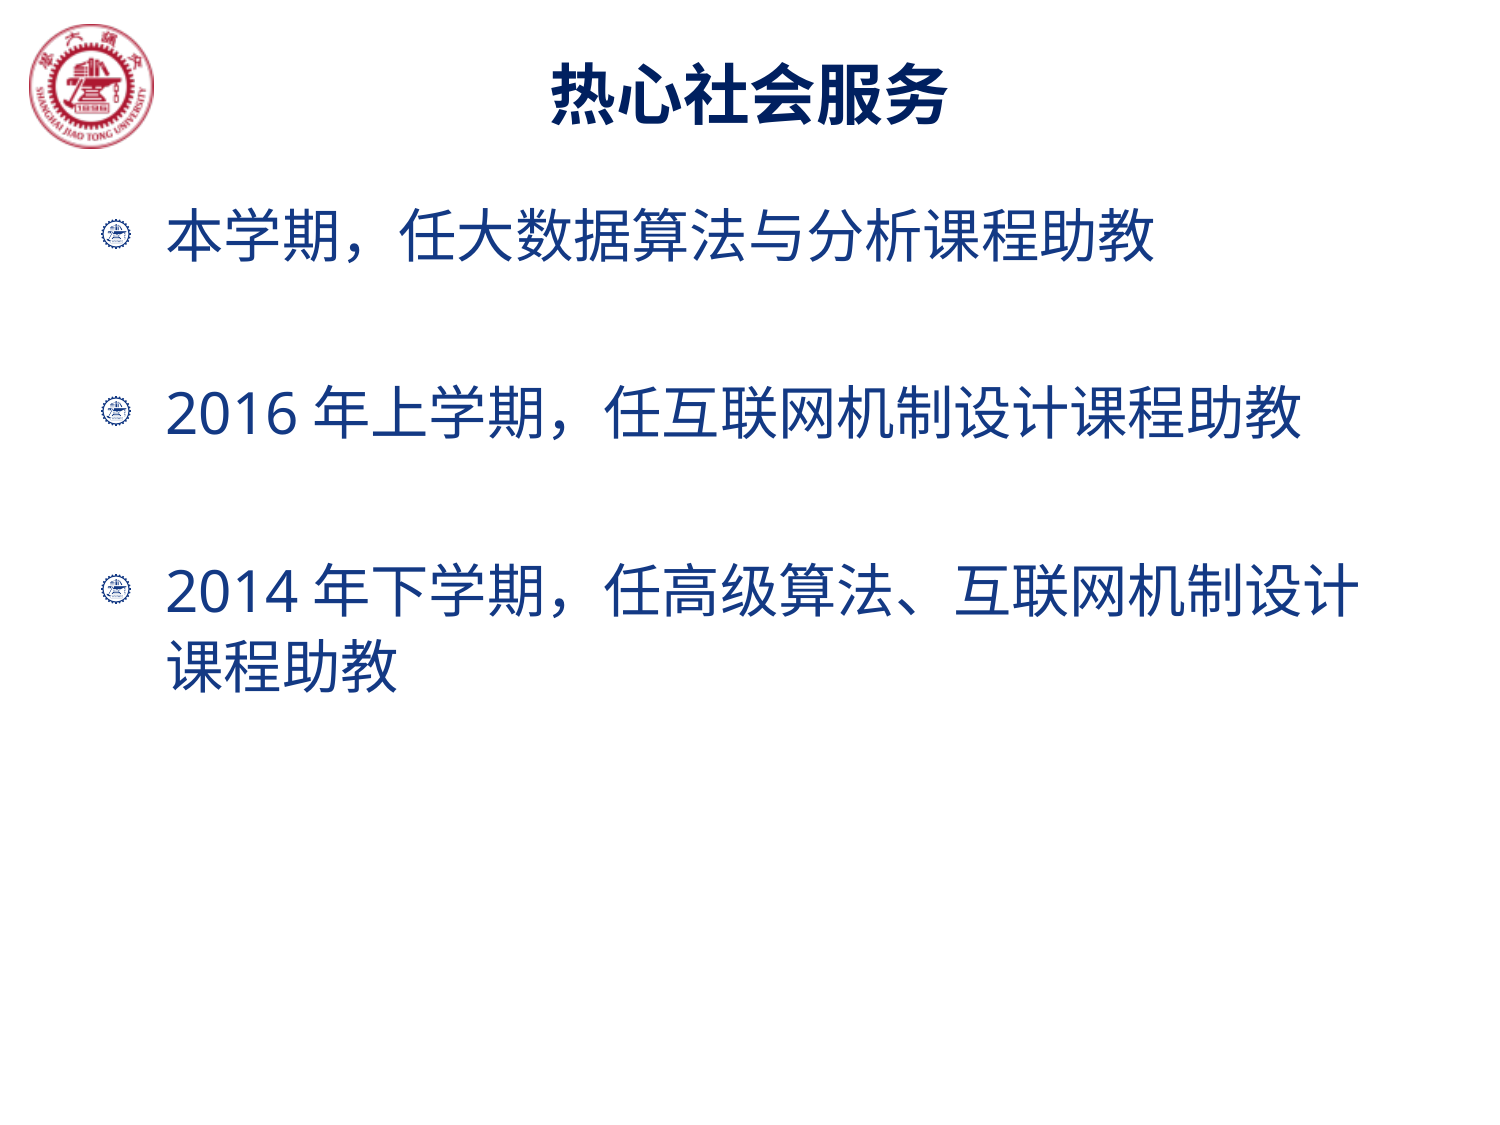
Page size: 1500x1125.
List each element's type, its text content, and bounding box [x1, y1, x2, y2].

title 热心社会服务 [75, 45, 1425, 233]
list 本学期，任大数据算法与分析课程助教 2016年上学期，任互联网机制设计课程助教 2014年下学期，任高级算法、互联网机制设计课程助教 [76, 184, 1427, 1016]
picture [29, 24, 154, 149]
picture [91, 564, 141, 614]
picture [91, 209, 141, 259]
picture [91, 386, 141, 436]
